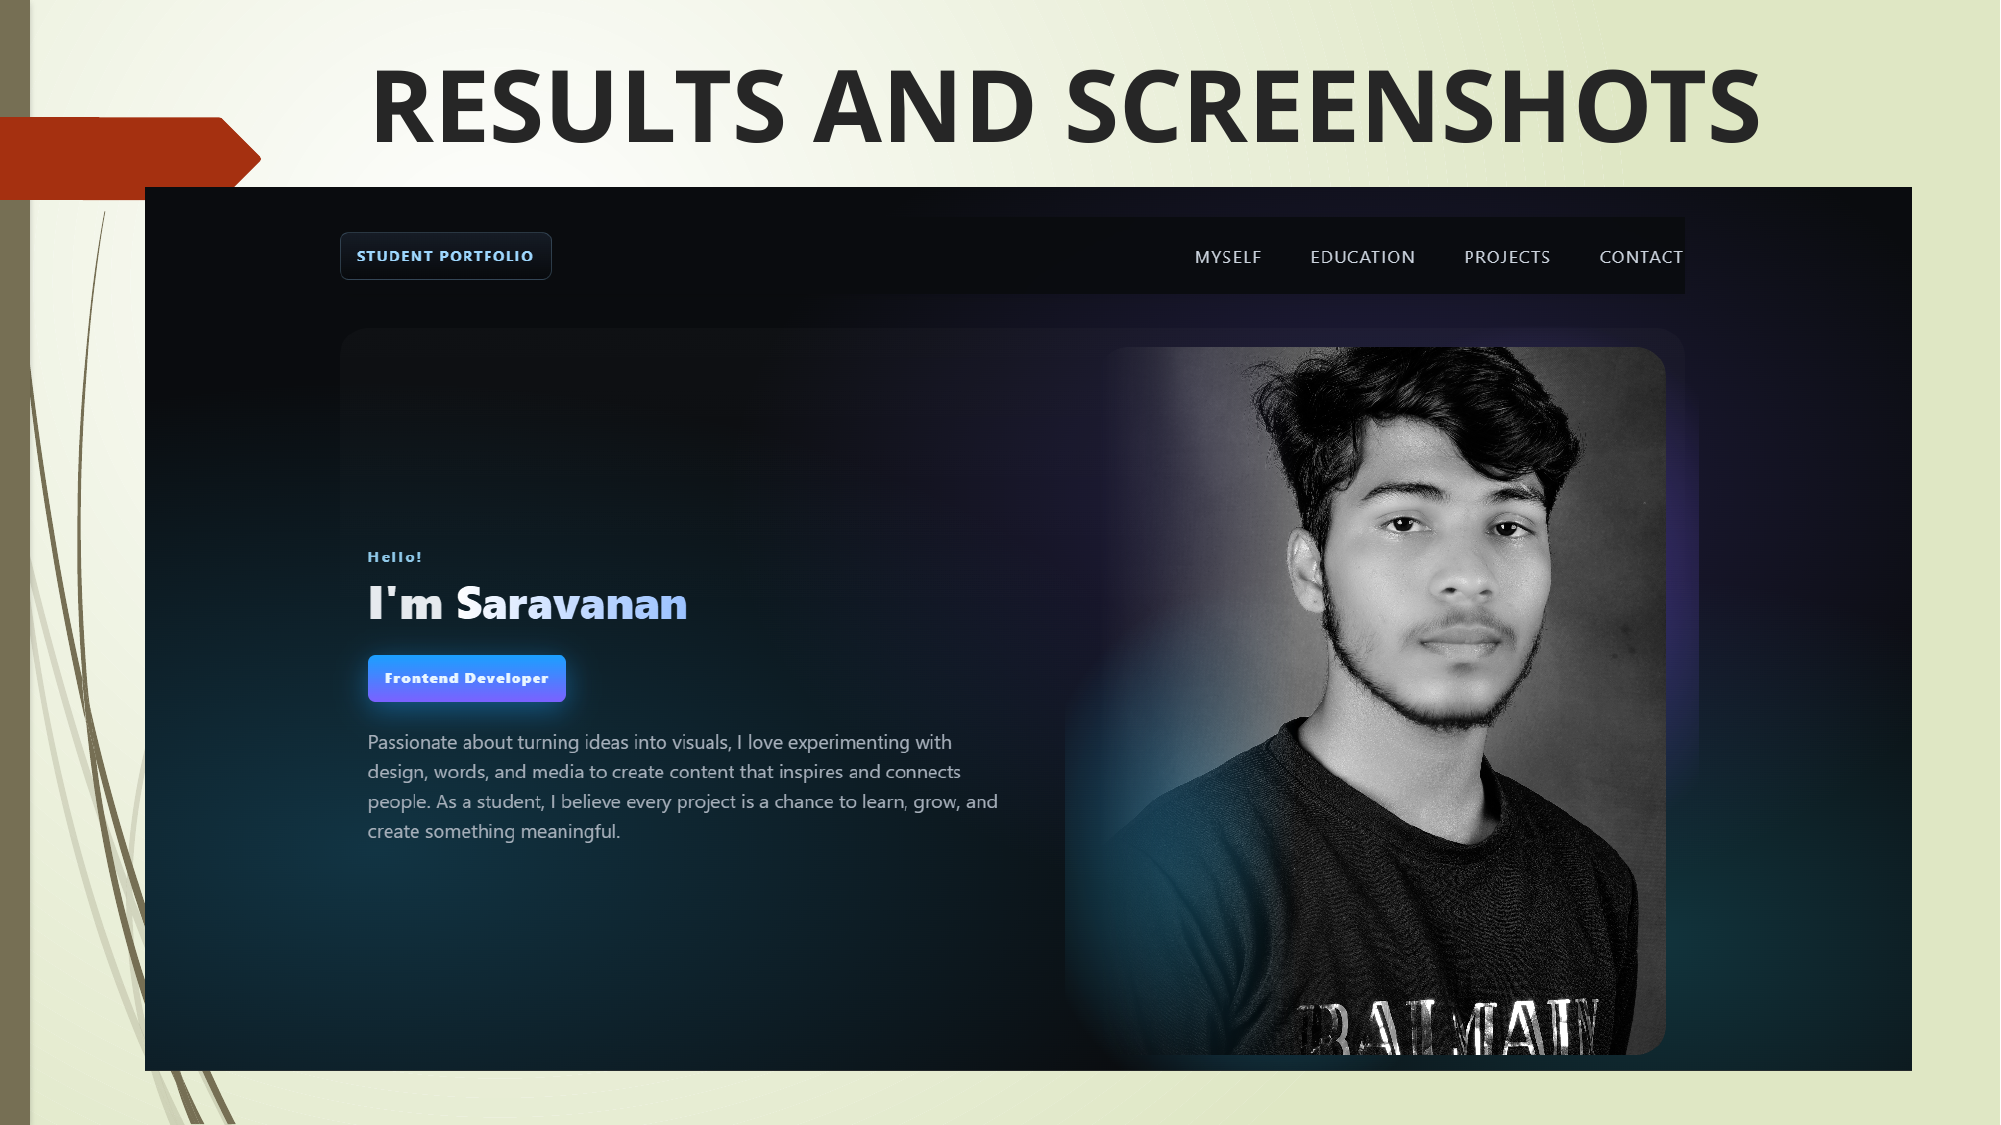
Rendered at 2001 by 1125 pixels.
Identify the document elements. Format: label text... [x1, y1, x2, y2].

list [144, 186, 1913, 1072]
title RESULTS AND SCREENSHOTS [353, 34, 1888, 186]
